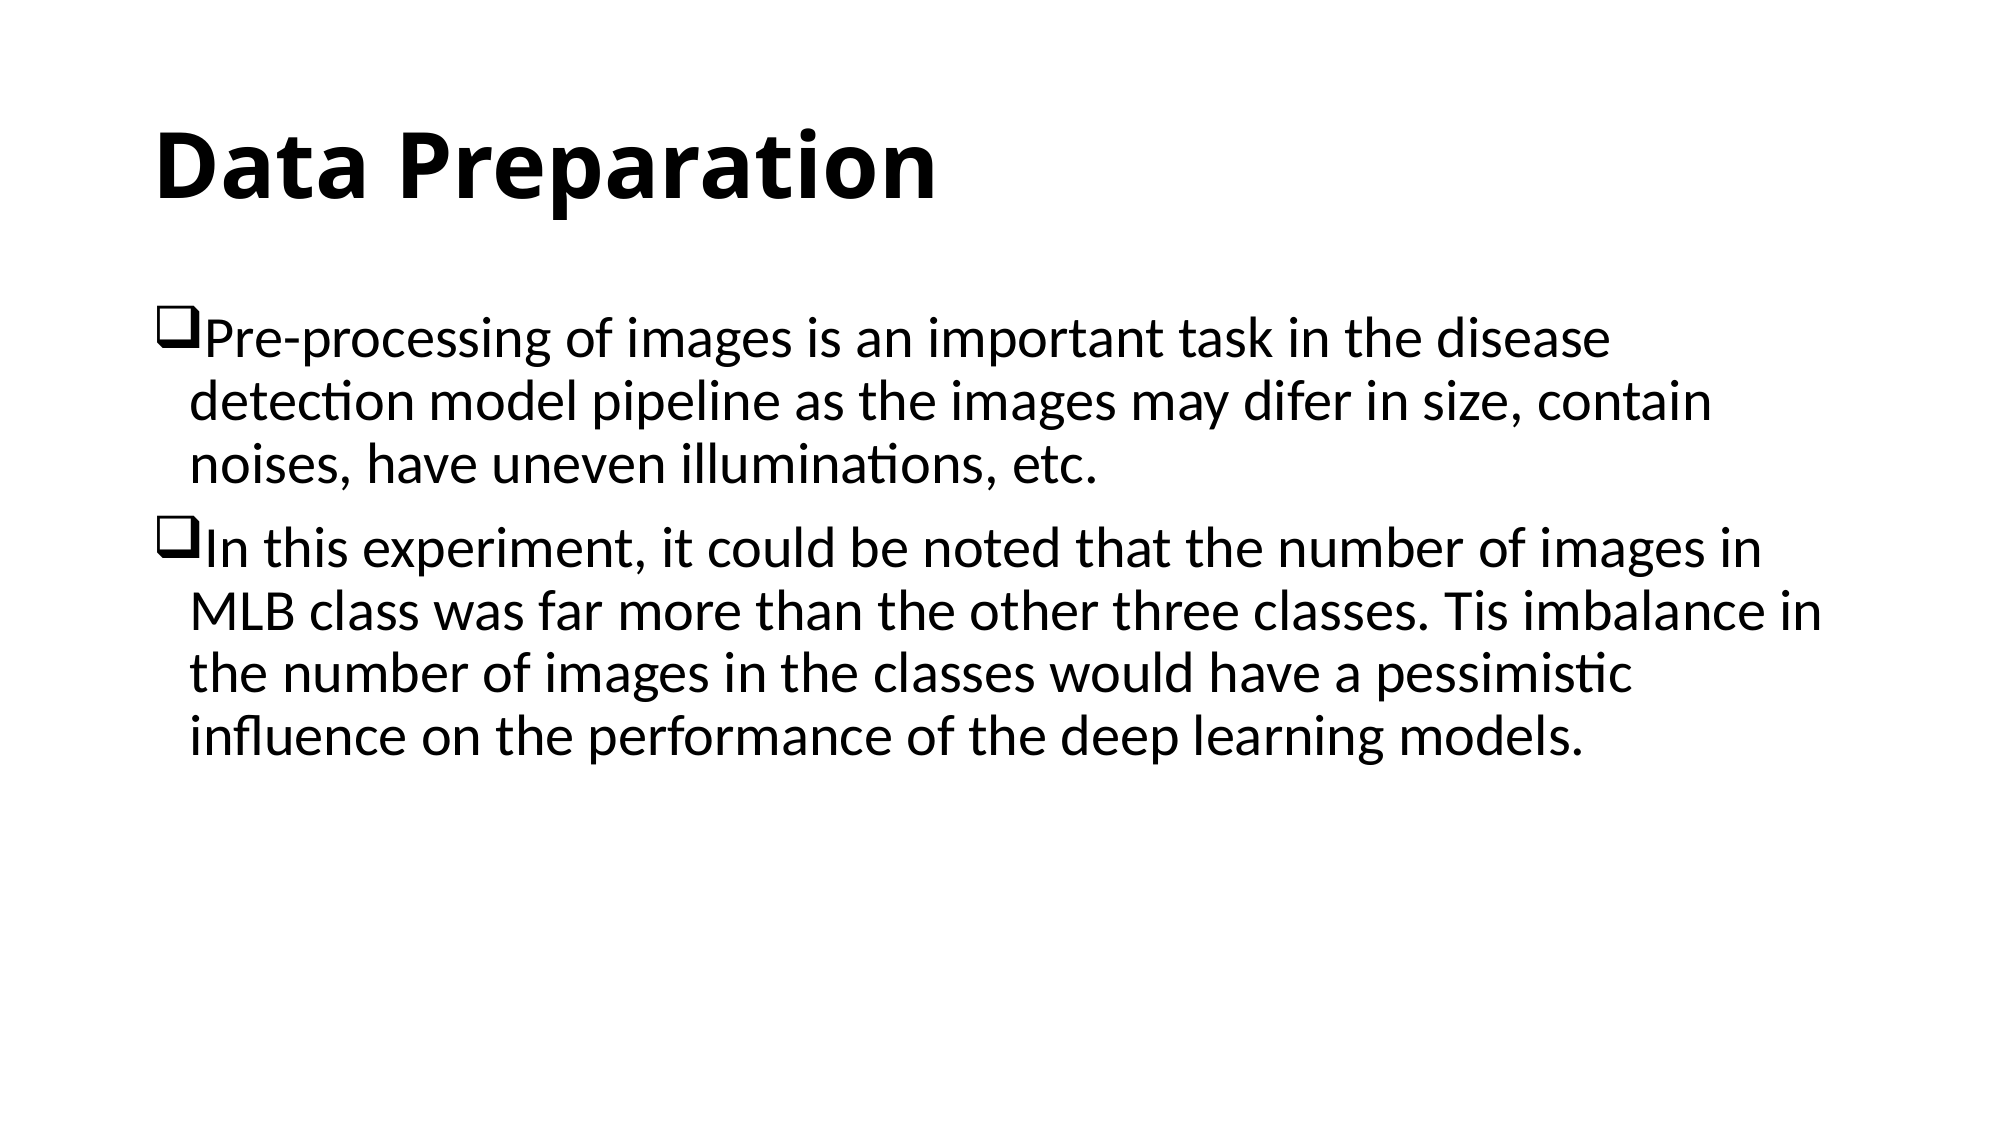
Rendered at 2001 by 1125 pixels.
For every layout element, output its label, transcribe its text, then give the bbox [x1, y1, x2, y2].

title Data Preparation [137, 59, 1863, 278]
list Pre-processing of images is an important task in the disease detection model pipeline as the images may difer in size, contain noises, have uneven illuminations, etc. In this experiment, it could be noted that the number of images in MLB class was far more than the other three classes. Tis imbalance in the number of images in the classes would have a pessimistic influence on the performance of the deep learning models. [137, 299, 1863, 1014]
